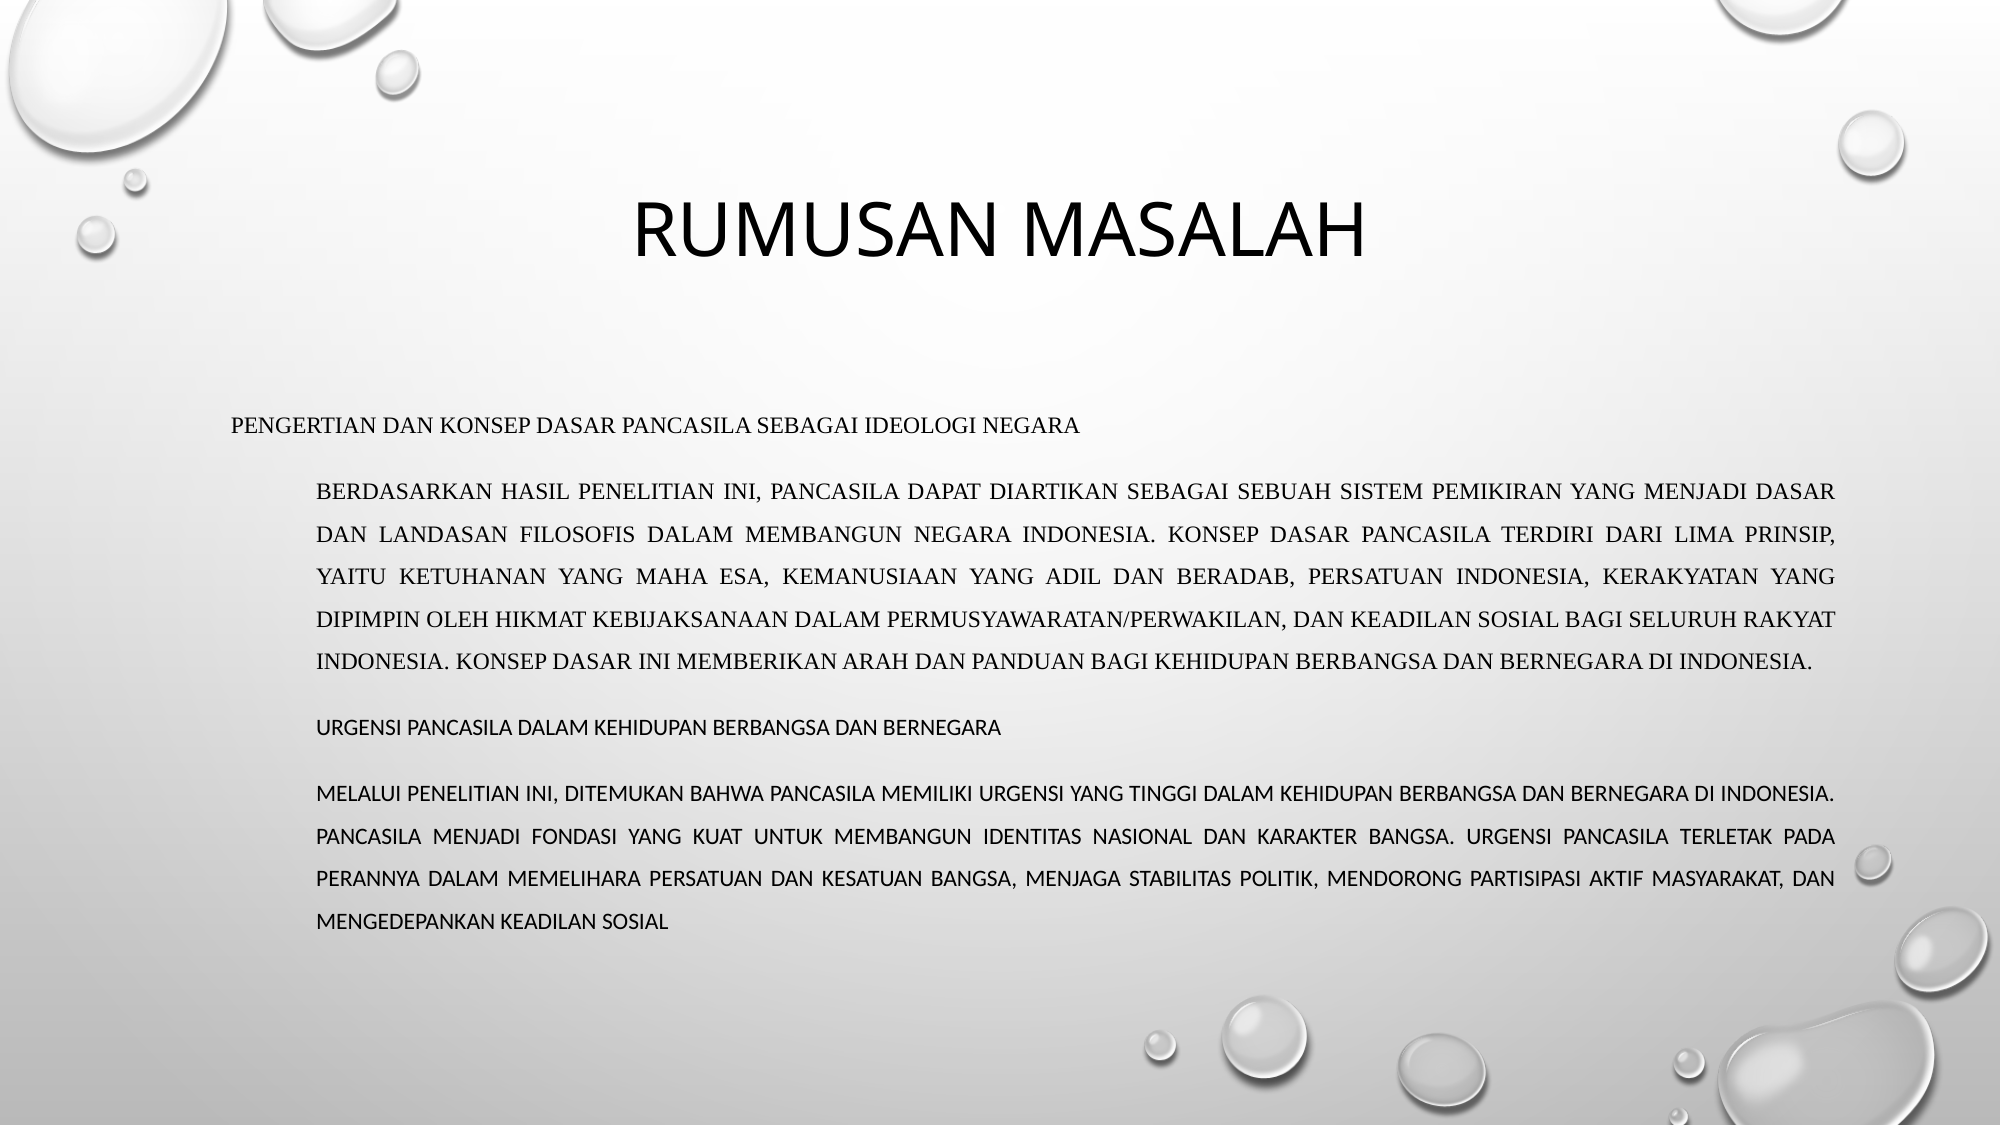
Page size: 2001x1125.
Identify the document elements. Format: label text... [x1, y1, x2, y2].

list Pengertian dan Konsep Dasar Pancasila sebagai Ideologi Negara Berdasarkan hasil penelitian ini, Pancasila dapat diartikan sebagai sebuah sistem pemikiran yang menjadi dasar dan landasan filosofis dalam membangun negara Indonesia. Konsep dasar Pancasila terdiri dari lima prinsip, yaitu Ketuhanan Yang Maha Esa, Kemanusiaan yang Adil dan Beradab, Persatuan Indonesia, Kerakyatan yang Dipimpin oleh Hikmat Kebijaksanaan dalam Permusyawaratan/Perwakilan, dan Keadilan Sosial bagi Seluruh Rakyat Indonesia. Konsep dasar ini memberikan arah dan panduan bagi kehidupan berbangsa dan bernegara di Indonesia. Urgensi Pancasila dalam Kehidupan Berbangsa dan Bernegara Melalui penelitian ini, ditemukan bahwa Pancasila memiliki urgensi yang tinggi dalam kehidupan berbangsa dan bernegara di Indonesia. Pancasila menjadi fondasi yang kuat untuk membangun identitas nasional dan karakter bangsa. Urgensi Pancasila terletak pada perannya dalam memelihara persatuan dan kesatuan bangsa, menjaga stabilitas politik, mendorong partisipasi aktif masyarakat, dan mengedepankan keadilan sosial [149, 388, 1850, 950]
title Rumusan Masalah [149, 101, 1851, 364]
picture [0, 0, 2000, 1125]
